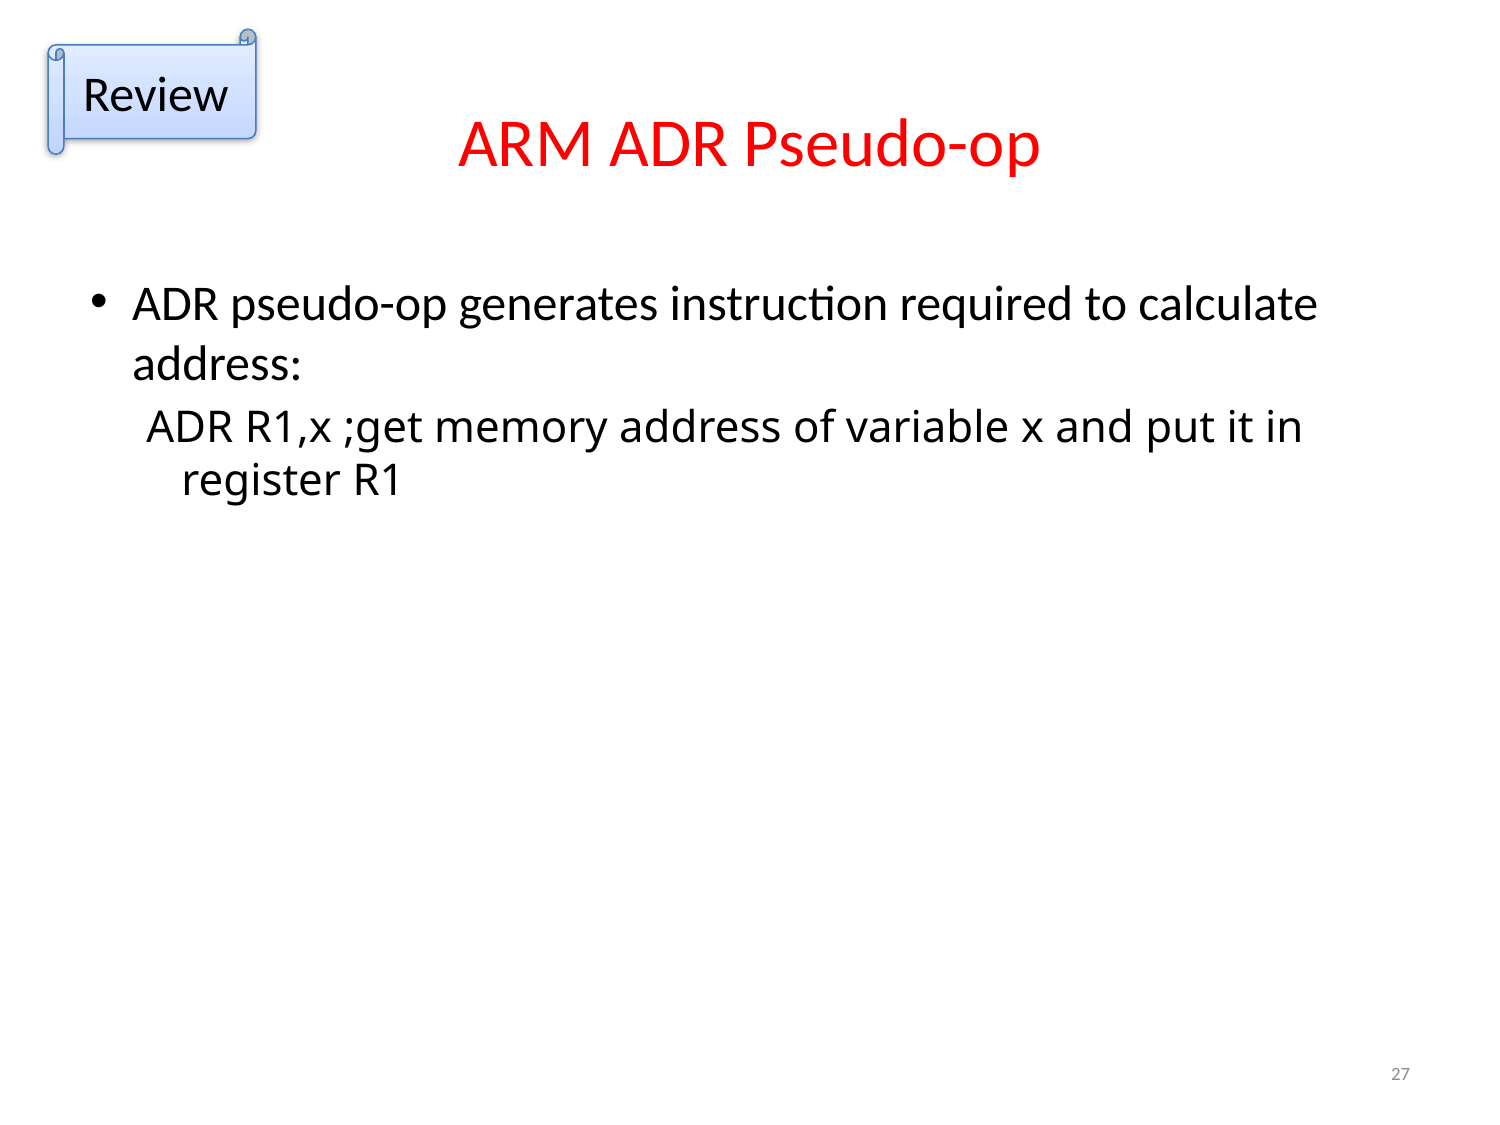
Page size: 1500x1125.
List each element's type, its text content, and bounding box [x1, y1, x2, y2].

text_box Review [48, 29, 256, 155]
title ARM ADR Pseudo-op [75, 45, 1425, 233]
list ADR pseudo-op generates instruction required to calculate address: ADR R1,x ;get memory address of variable x and put it in register R1 [75, 262, 1425, 1005]
slide_number 27 [1074, 1042, 1425, 1103]
